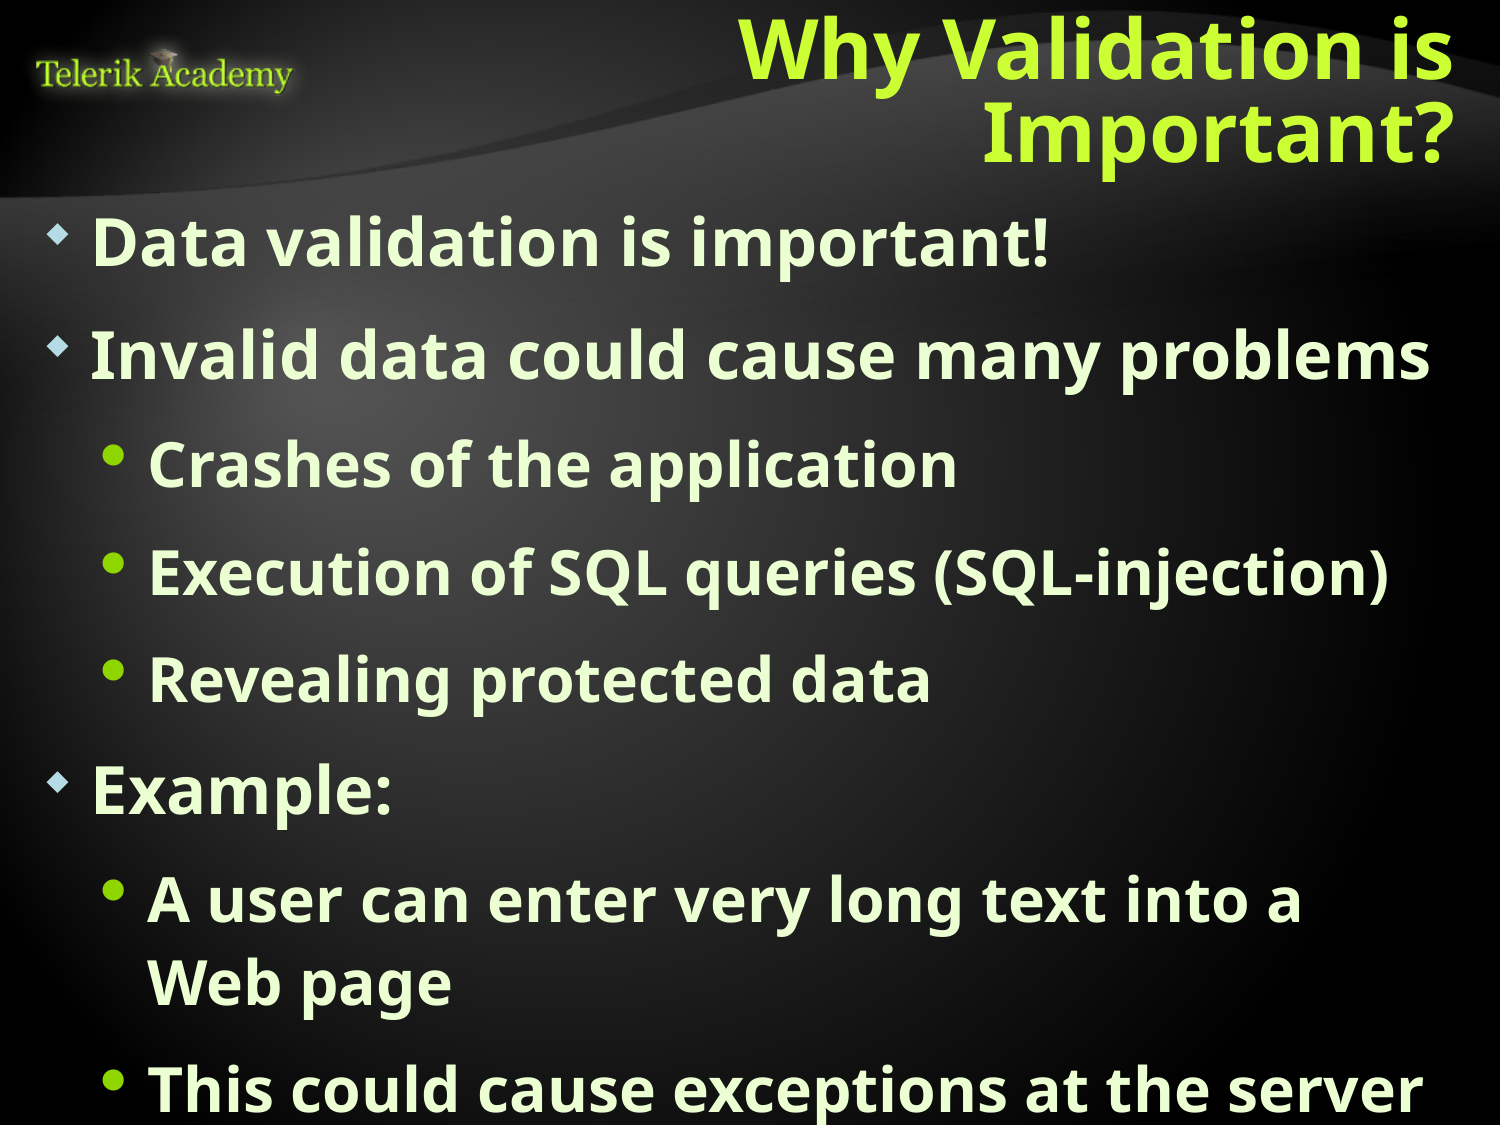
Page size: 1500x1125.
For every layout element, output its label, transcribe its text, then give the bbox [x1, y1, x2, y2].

text_box Why Validation is Important? [324, 30, 1471, 161]
picture [0, 0, 1500, 1125]
text_box Data validation is important! Invalid data could cause many problems Crashes of the application Execution of SQL queries (SQL-injection) Revealing protected data Example: A user can enter very long text into a Web page This could cause exceptions at the server side [29, 184, 1471, 1083]
